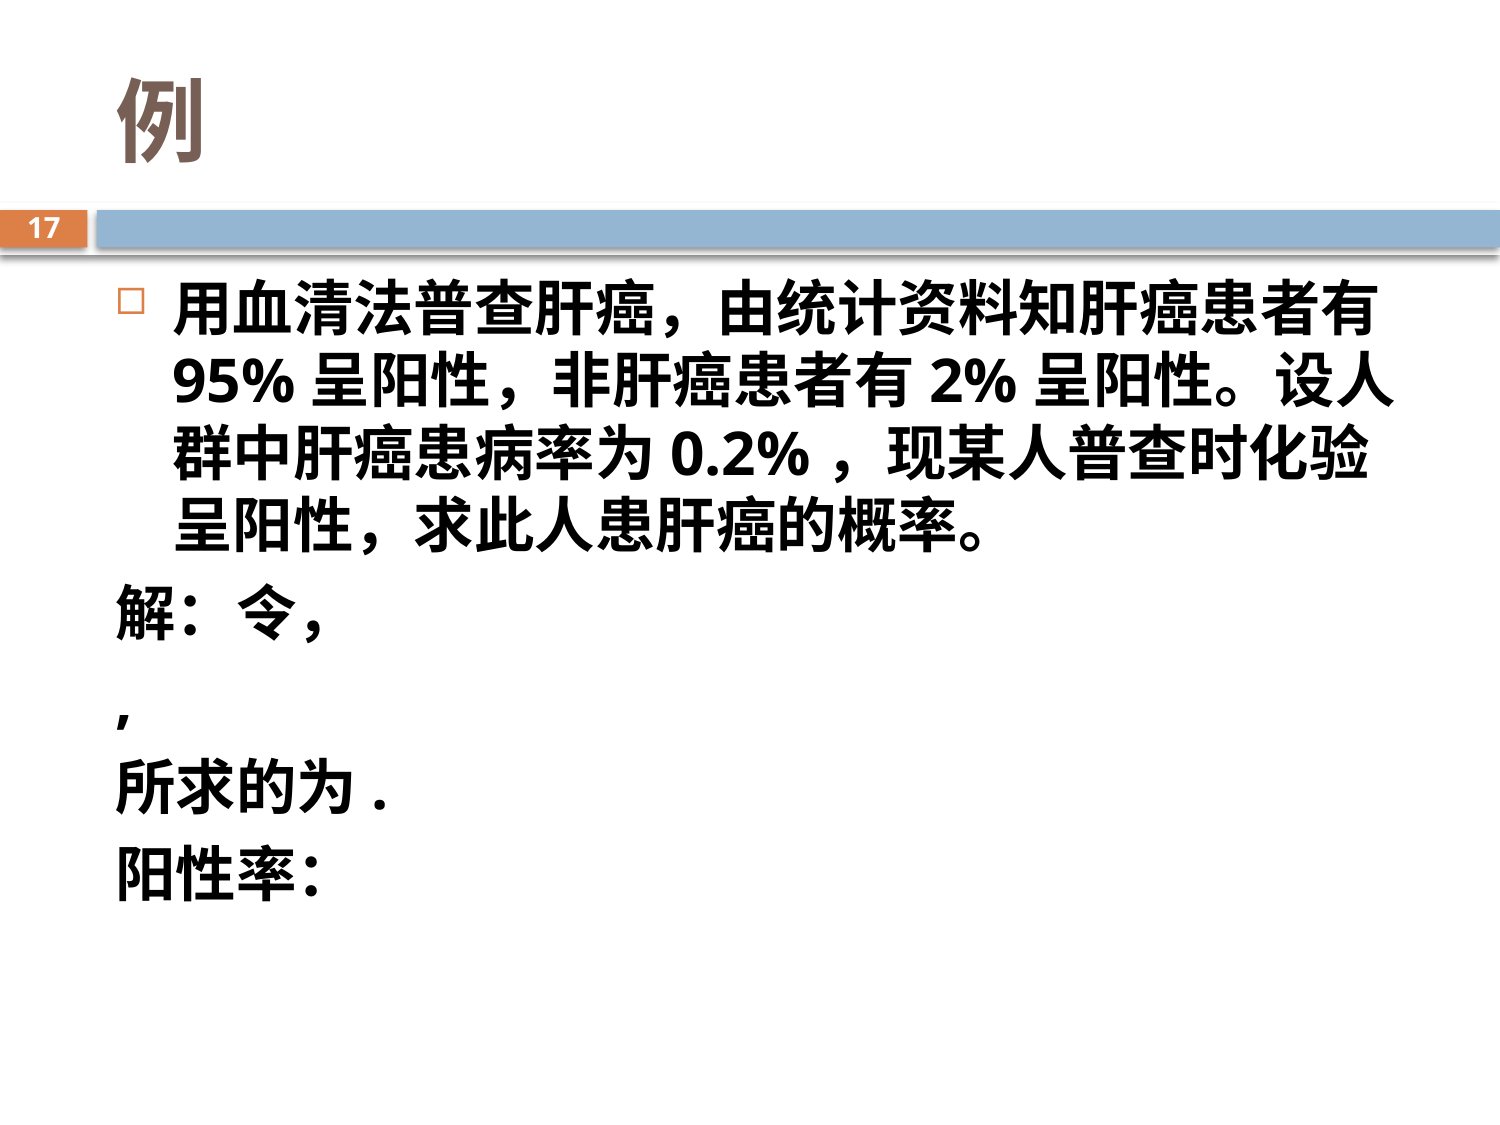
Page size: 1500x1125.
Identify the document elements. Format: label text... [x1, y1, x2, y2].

title 例 [100, 37, 1438, 200]
slide_number 17 [0, 208, 88, 249]
